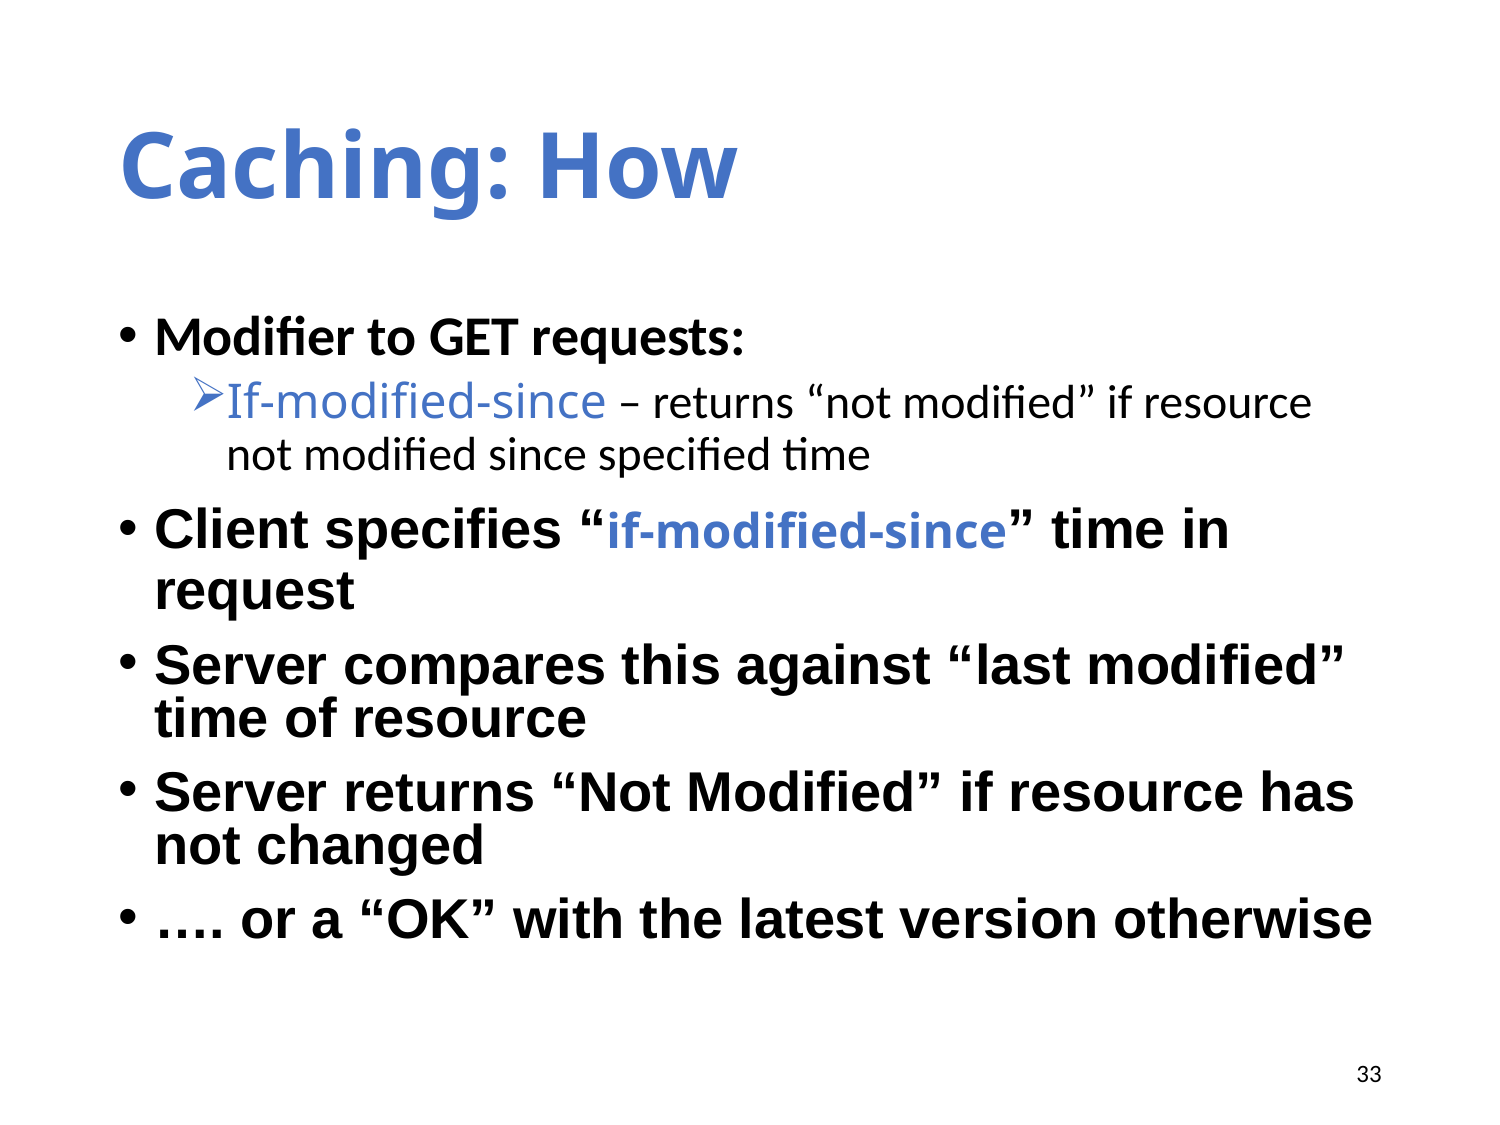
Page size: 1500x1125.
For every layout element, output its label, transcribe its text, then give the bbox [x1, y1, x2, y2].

title Caching: How [103, 59, 1397, 278]
list Modifier to GET requests: If-modified-since – returns “not modified” if resource not modified since specified time Client specifies “if-modified-since” time in request Server compares this against “last modified” time of resource Server returns “Not Modified” if resource has not changed …. or a “OK” with the latest version otherwise [103, 299, 1397, 1014]
slide_number 33 [1059, 1042, 1397, 1103]
